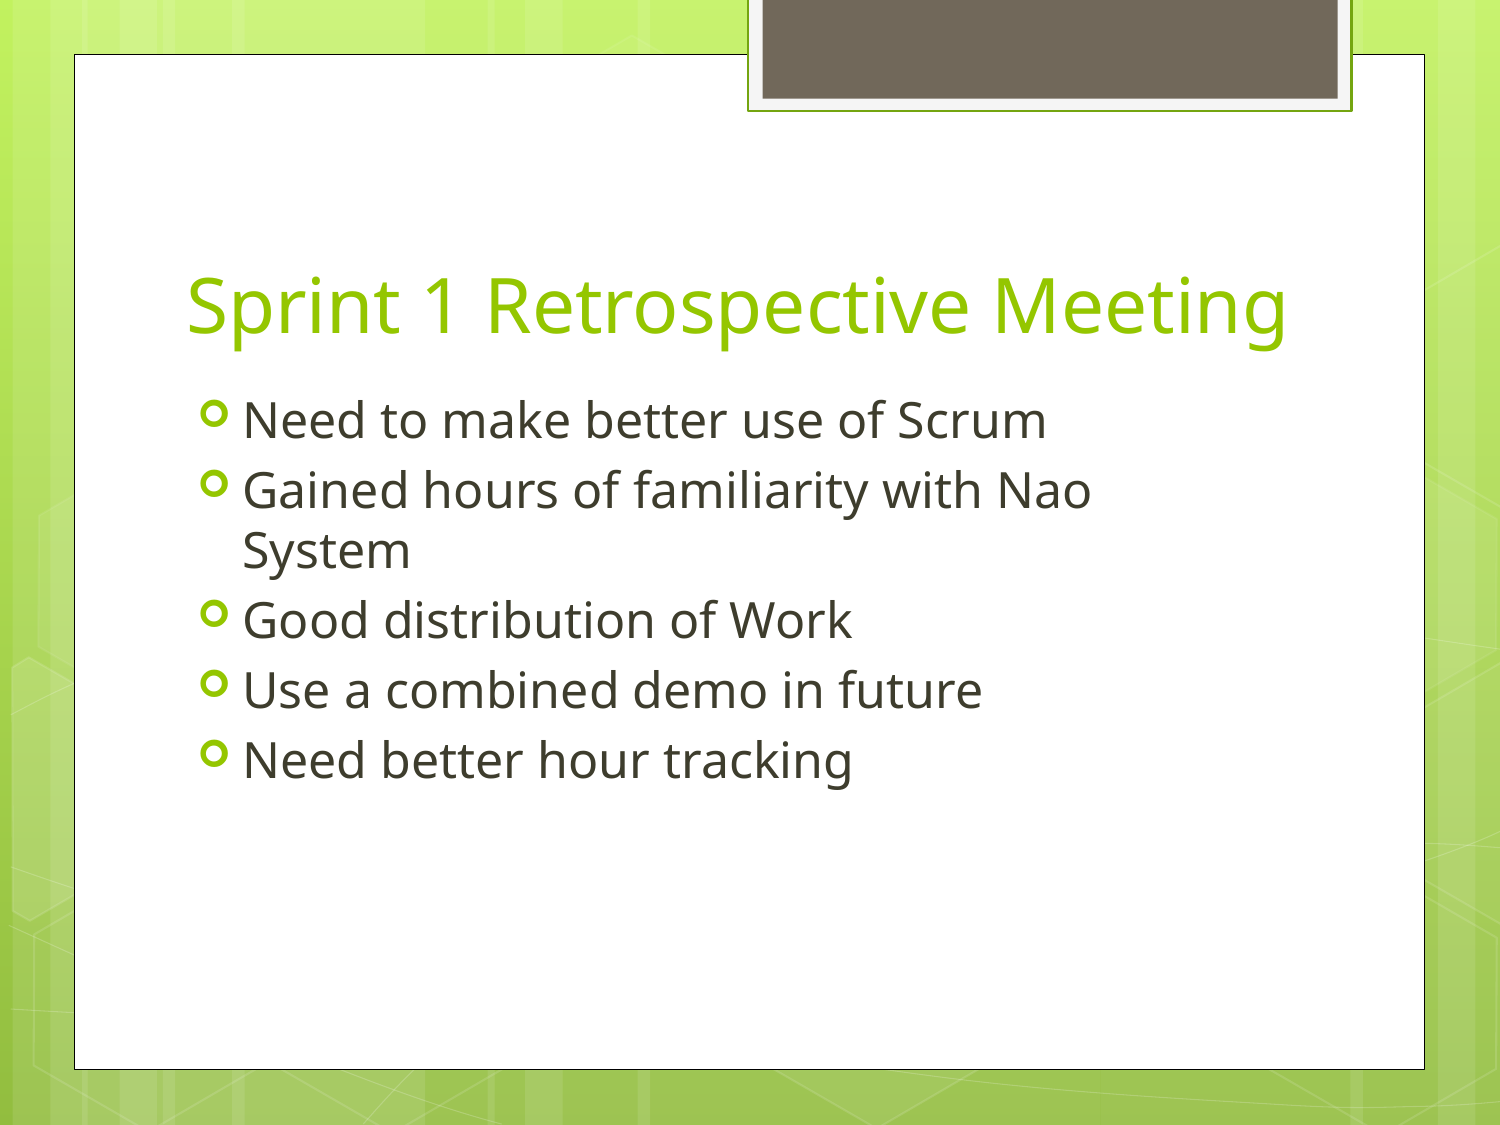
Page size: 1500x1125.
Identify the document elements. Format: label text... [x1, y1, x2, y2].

list Need to make better use of Scrum Gained hours of familiarity with Nao System Good distribution of Work Use a combined demo in future Need better hour tracking [171, 381, 1283, 957]
title Sprint 1 Retrospective Meeting [171, 168, 1324, 357]
